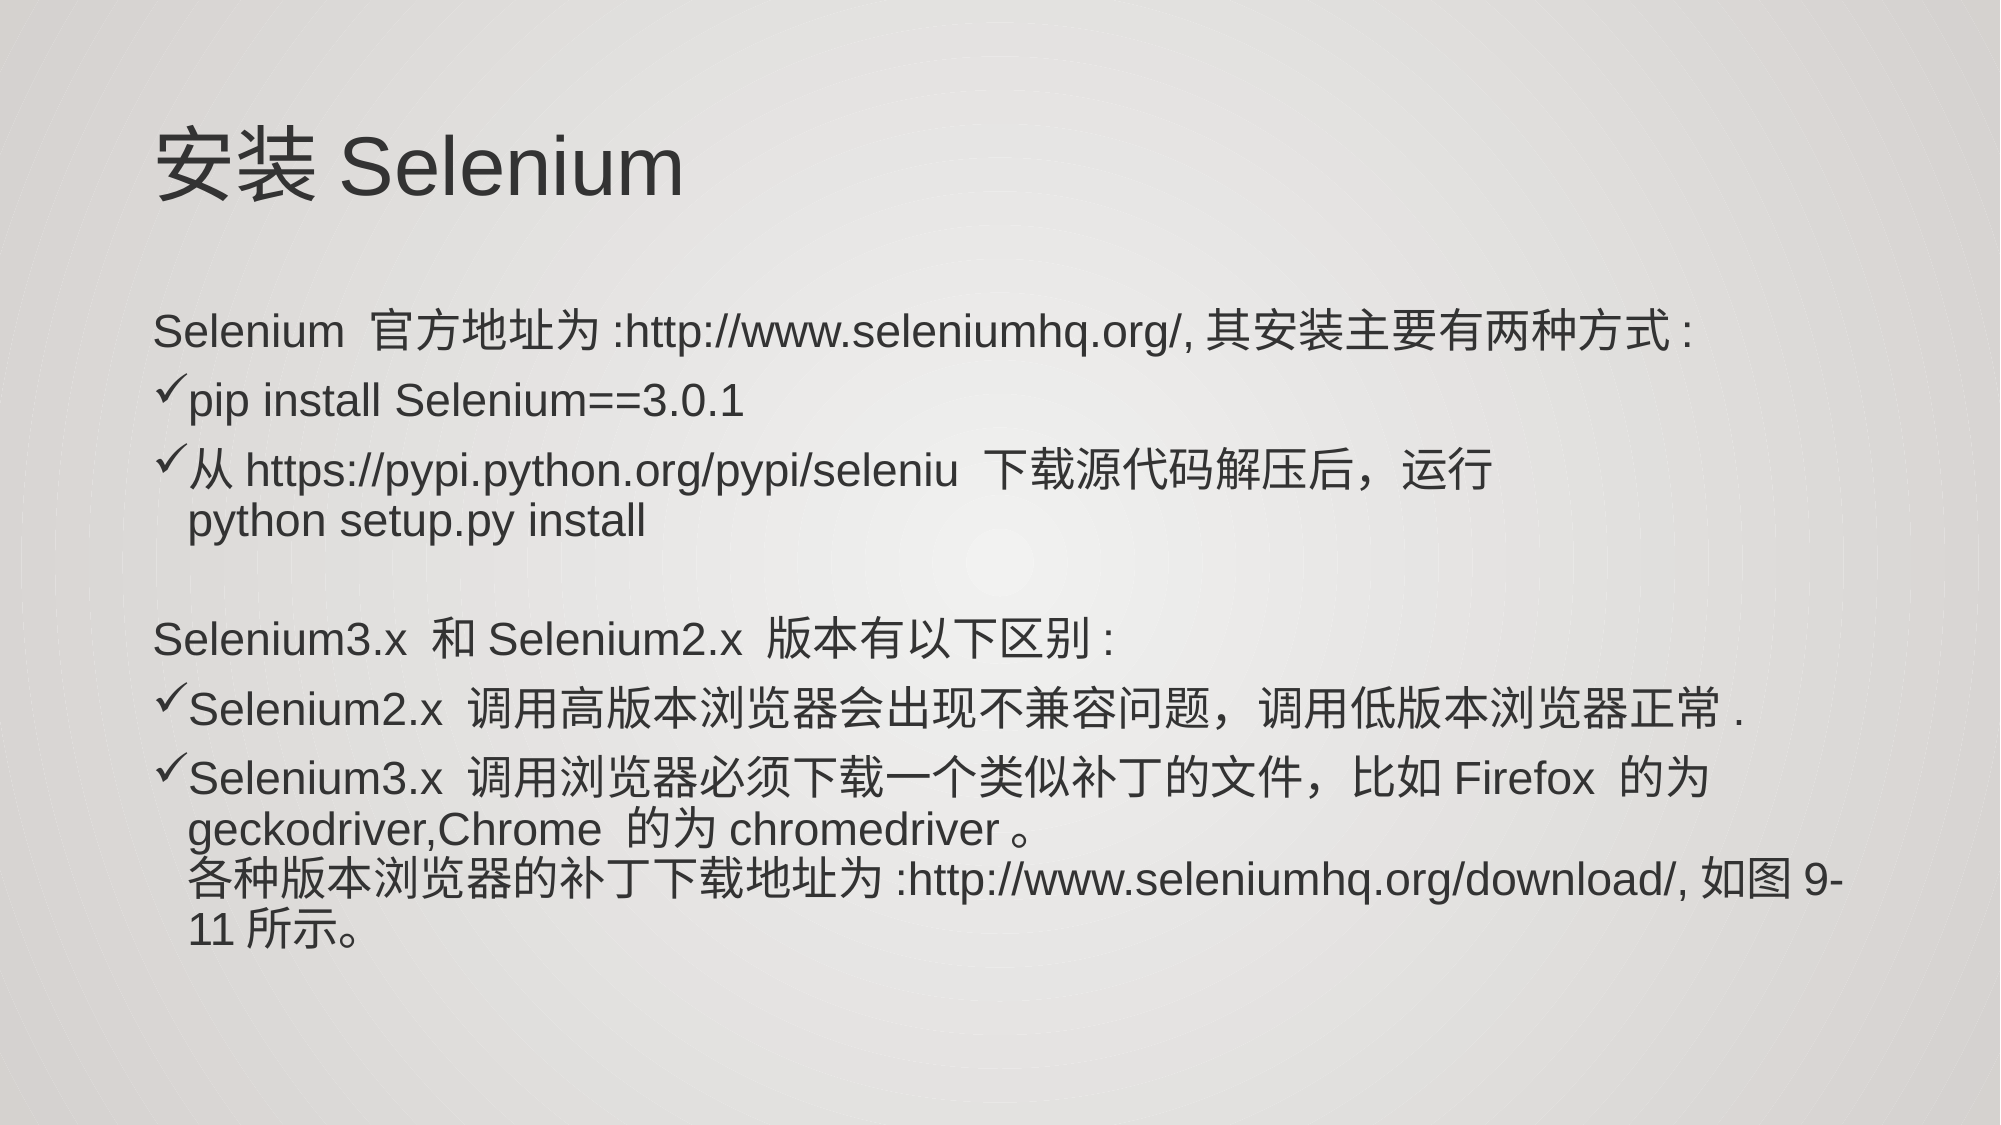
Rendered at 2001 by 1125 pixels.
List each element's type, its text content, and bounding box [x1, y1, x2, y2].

title 安装Selenium [137, 59, 1863, 278]
list Selenium 官方地址为:http://www.seleniumhq.org/,其安装主要有两种方式: pip install Selenium==3.0.1 从https://pypi.python.org/pypi/seleniu 下载源代码解压后，运行python setup.py install Selenium3.x 和Selenium2.x 版本有以下区别: Selenium2.x 调用高版本浏览器会出现不兼容问题，调用低版本浏览器正常. Selenium3.x 调用浏览器必须下载一个类似补丁的文件，比如Firefox 的为geckodriver,Chrome 的为chromedriver。 各种版本浏览器的补丁下载地址为:http://www.seleniumhq.org/download/,如图9-11所示。 [137, 299, 1863, 1014]
